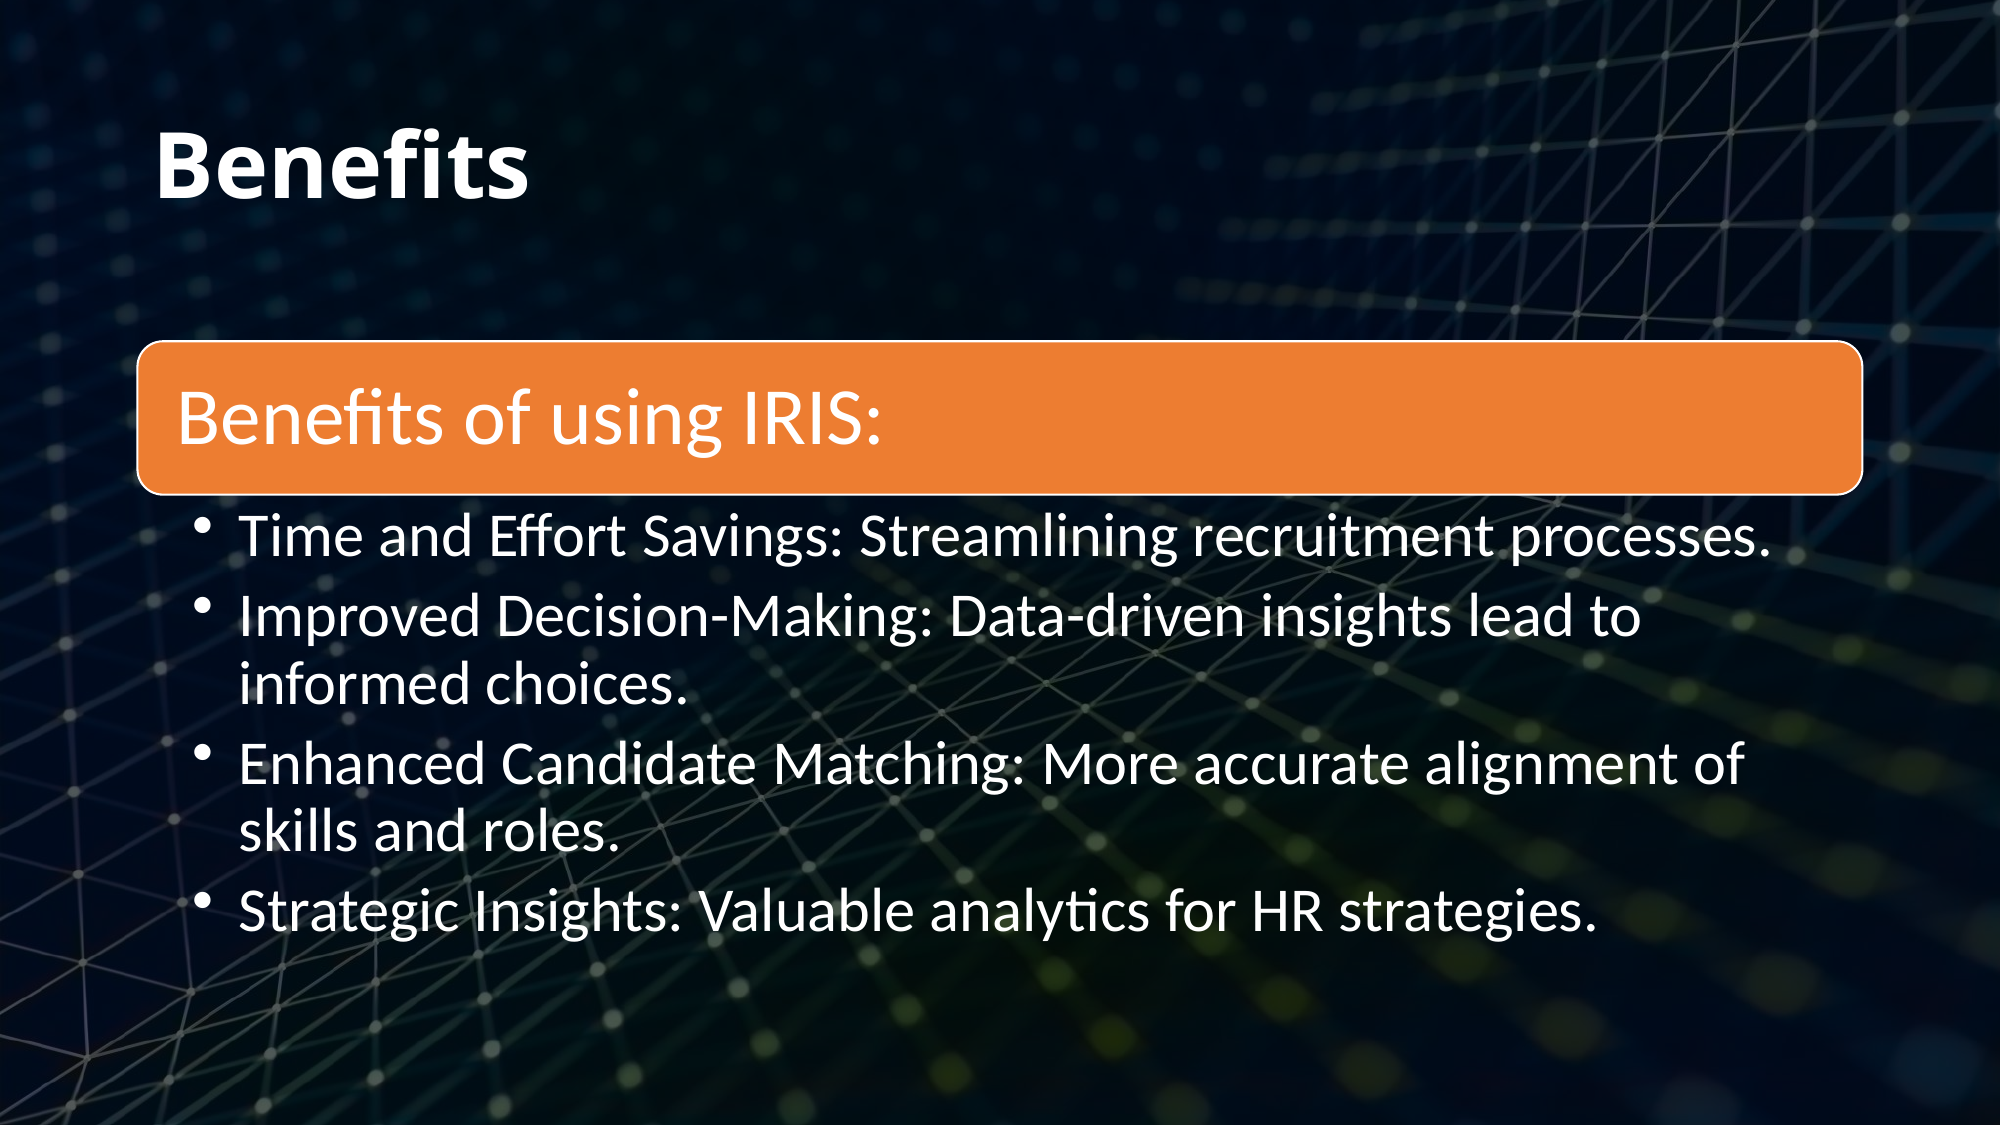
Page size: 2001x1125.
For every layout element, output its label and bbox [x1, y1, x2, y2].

picture [0, 0, 2000, 1125]
list [137, 299, 1863, 1014]
